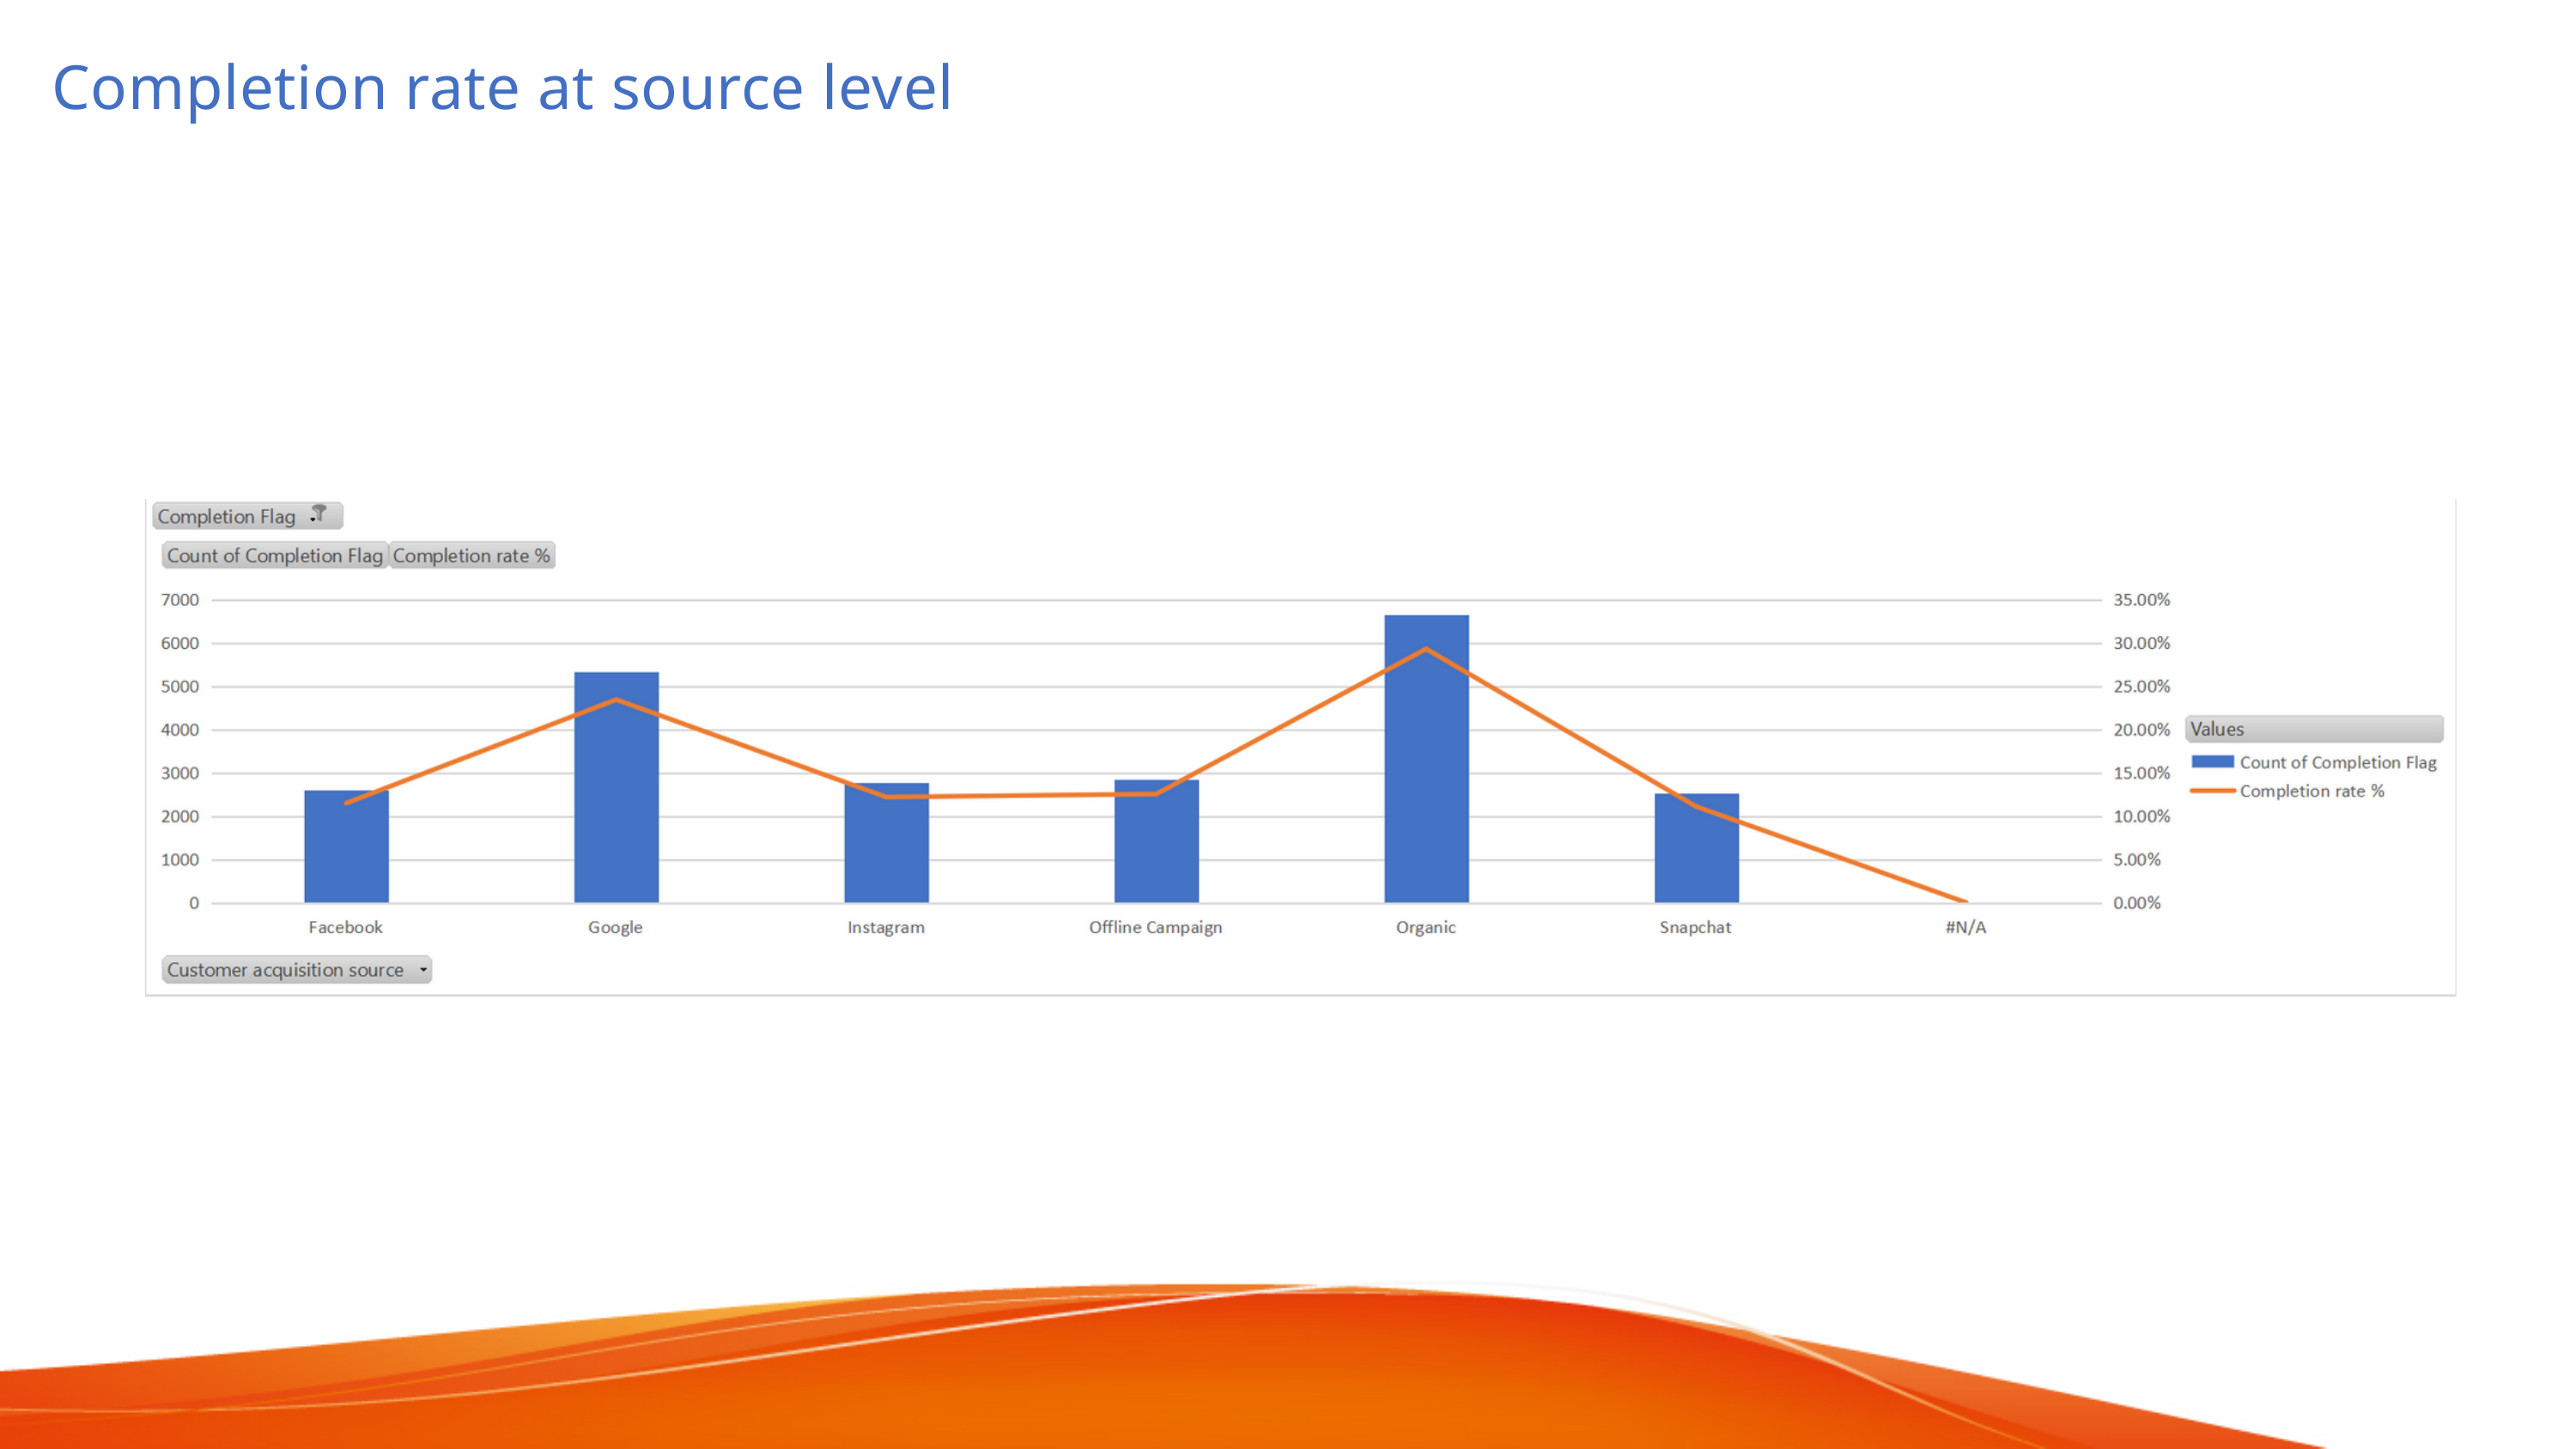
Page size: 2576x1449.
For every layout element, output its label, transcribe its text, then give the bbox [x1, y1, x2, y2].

picture [0, 0, 2576, 1449]
text_box Completion rate at source level [52, 51, 1358, 193]
text_box [144, 499, 2457, 997]
